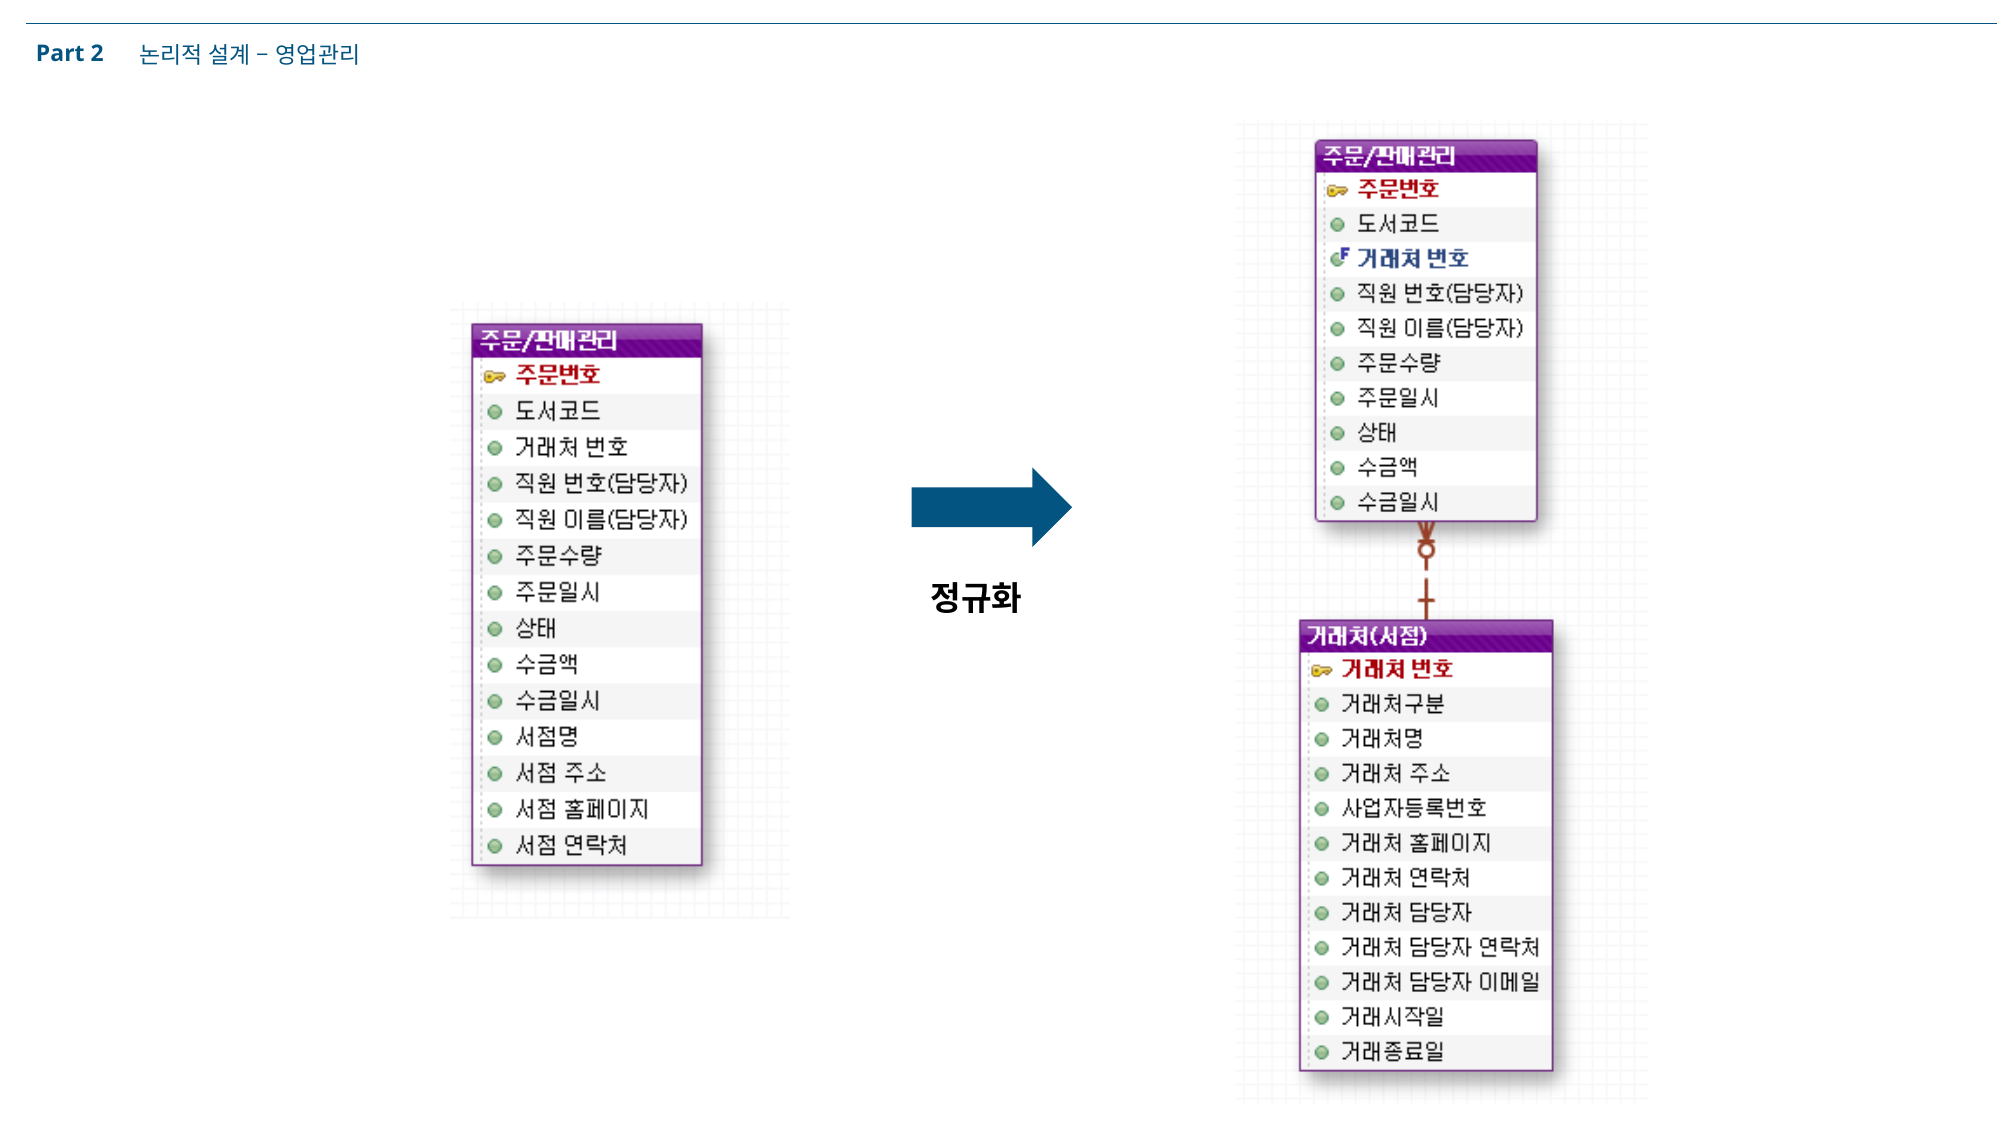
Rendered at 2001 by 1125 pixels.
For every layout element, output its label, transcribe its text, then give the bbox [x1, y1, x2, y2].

text_box 정규화 [915, 569, 1235, 625]
picture [1235, 119, 1648, 1105]
text_box Part 2 [21, 31, 119, 74]
text_box [910, 464, 1074, 550]
text_box 논리적 설계 – 영업관리 [124, 33, 377, 76]
picture [450, 302, 790, 919]
